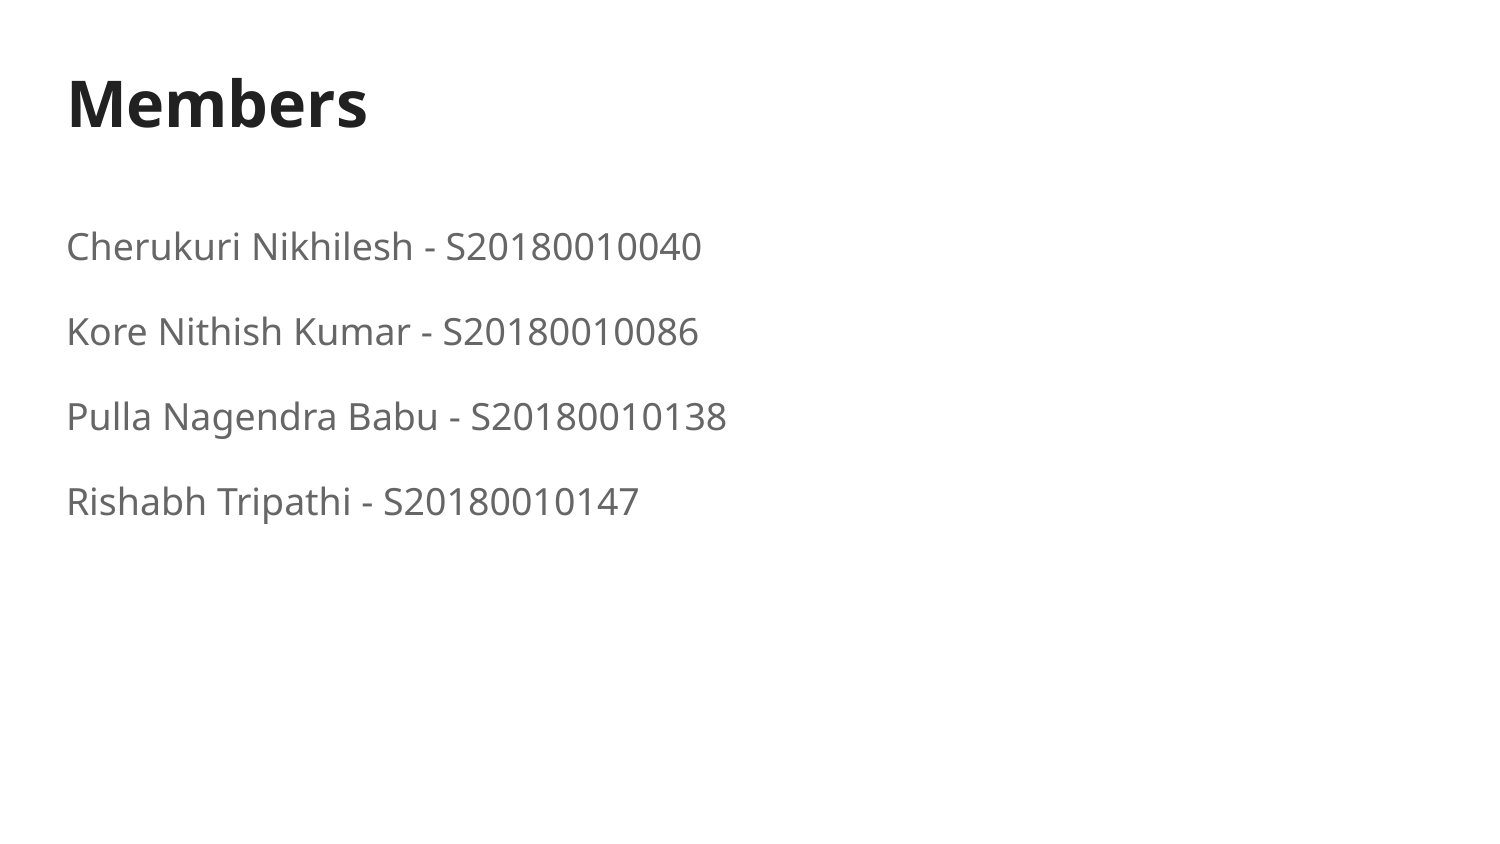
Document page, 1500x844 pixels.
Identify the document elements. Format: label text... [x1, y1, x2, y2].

title Members [51, 48, 1449, 180]
list Cherukuri Nikhilesh - S20180010040 Kore Nithish Kumar - S20180010086 Pulla Nagendra Babu - S20180010138 Rishabh Tripathi - S20180010147 [51, 201, 1449, 750]
